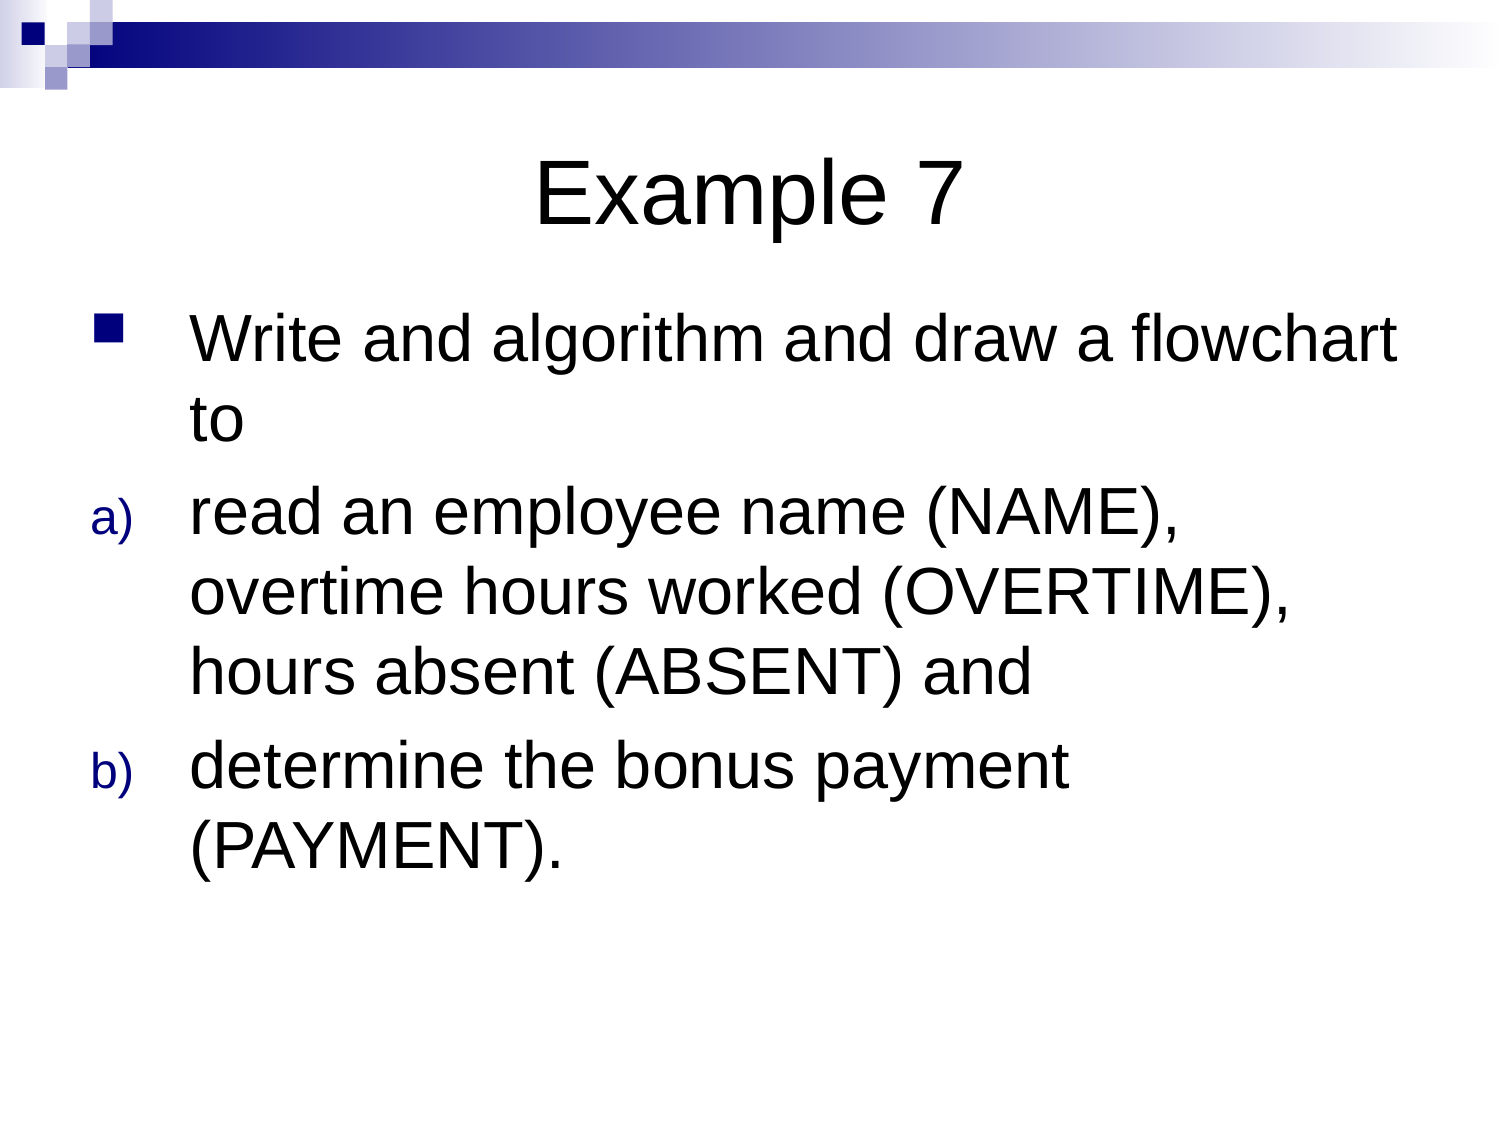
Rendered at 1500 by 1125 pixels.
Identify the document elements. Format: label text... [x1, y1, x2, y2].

list Write and algorithm and draw a flowchart to read an employee name (NAME), overtime hours worked (OVERTIME), hours absent (ABSENT) and determine the bonus payment (PAYMENT). [74, 287, 1426, 926]
title Example 7 [74, 74, 1426, 287]
